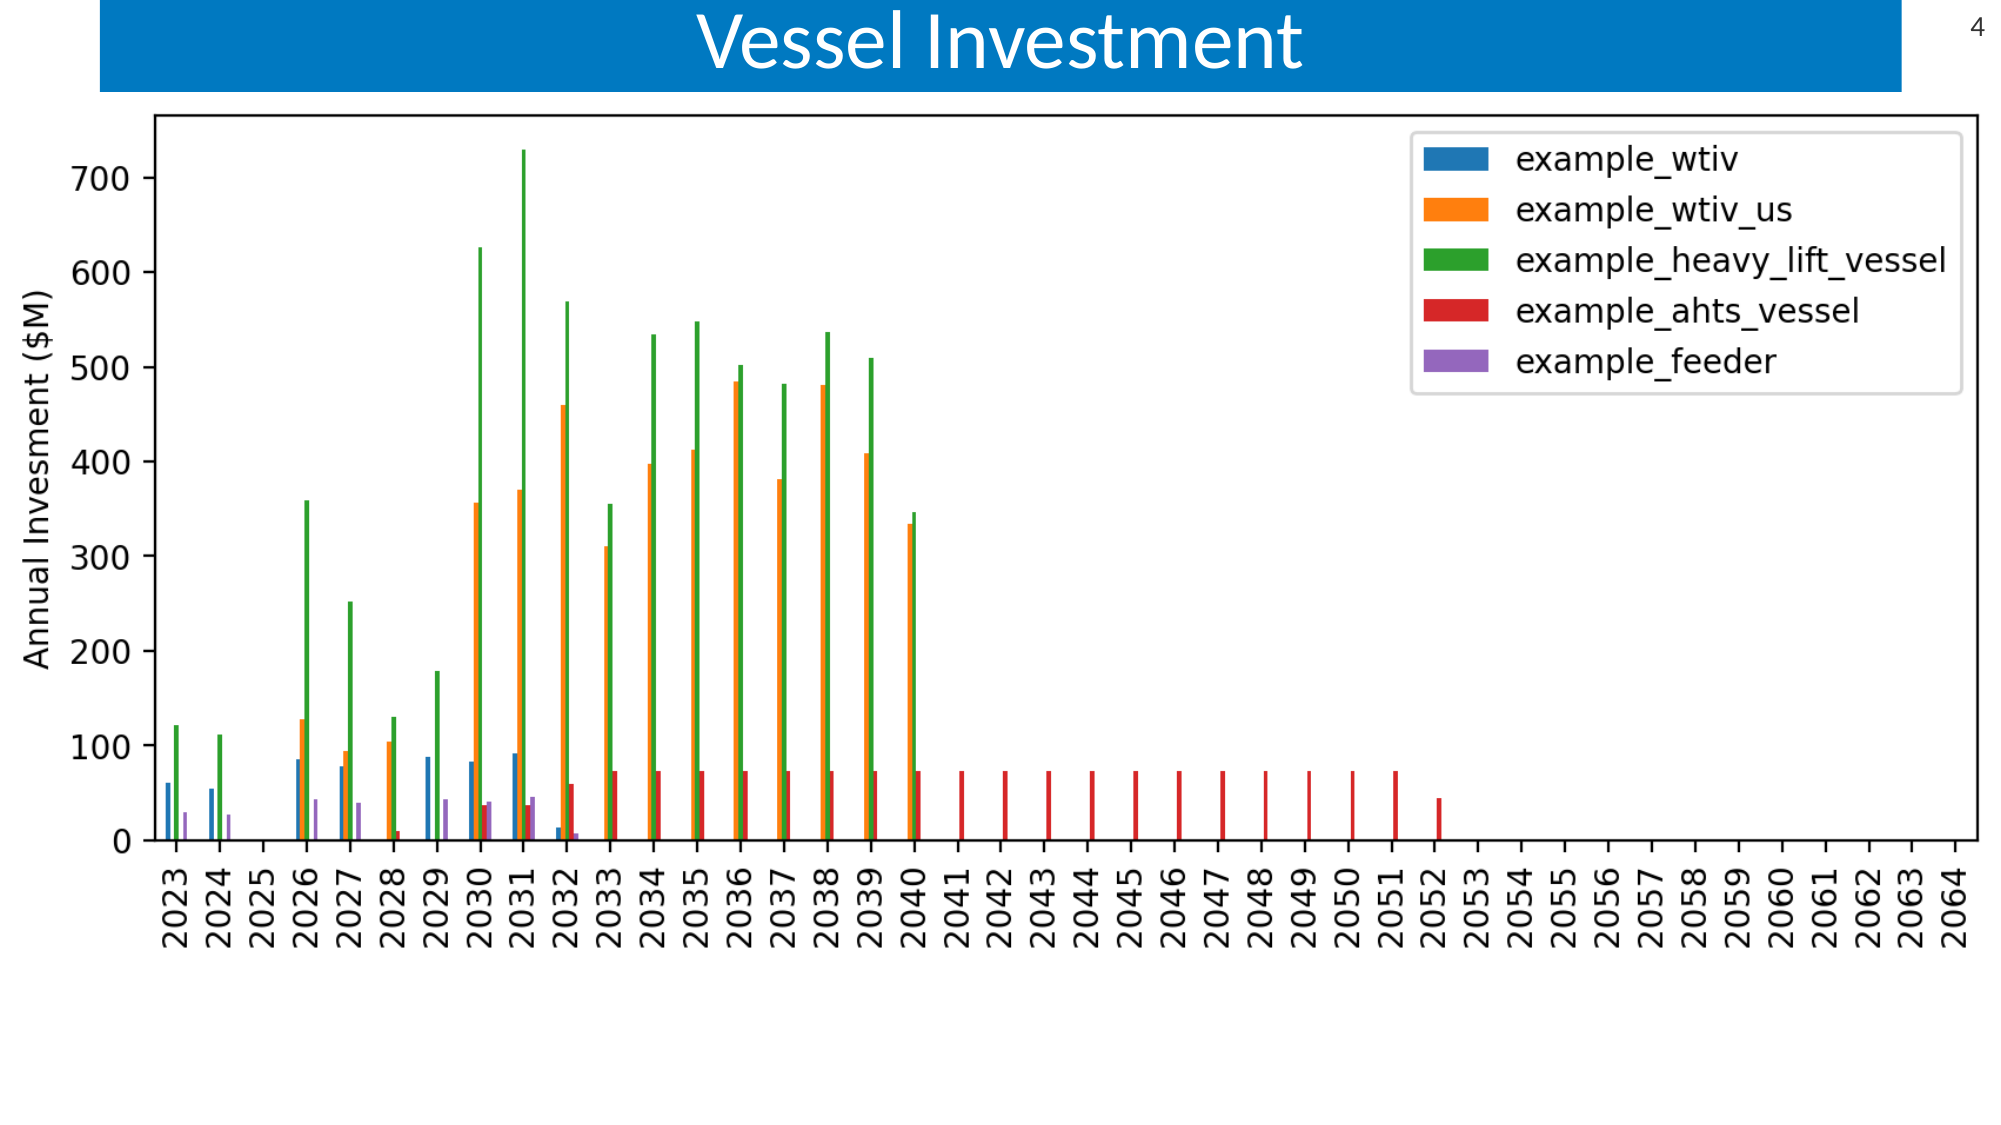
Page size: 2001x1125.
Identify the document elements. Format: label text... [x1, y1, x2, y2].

title Vessel Investment [99, 0, 1902, 91]
picture [0, 92, 2000, 971]
